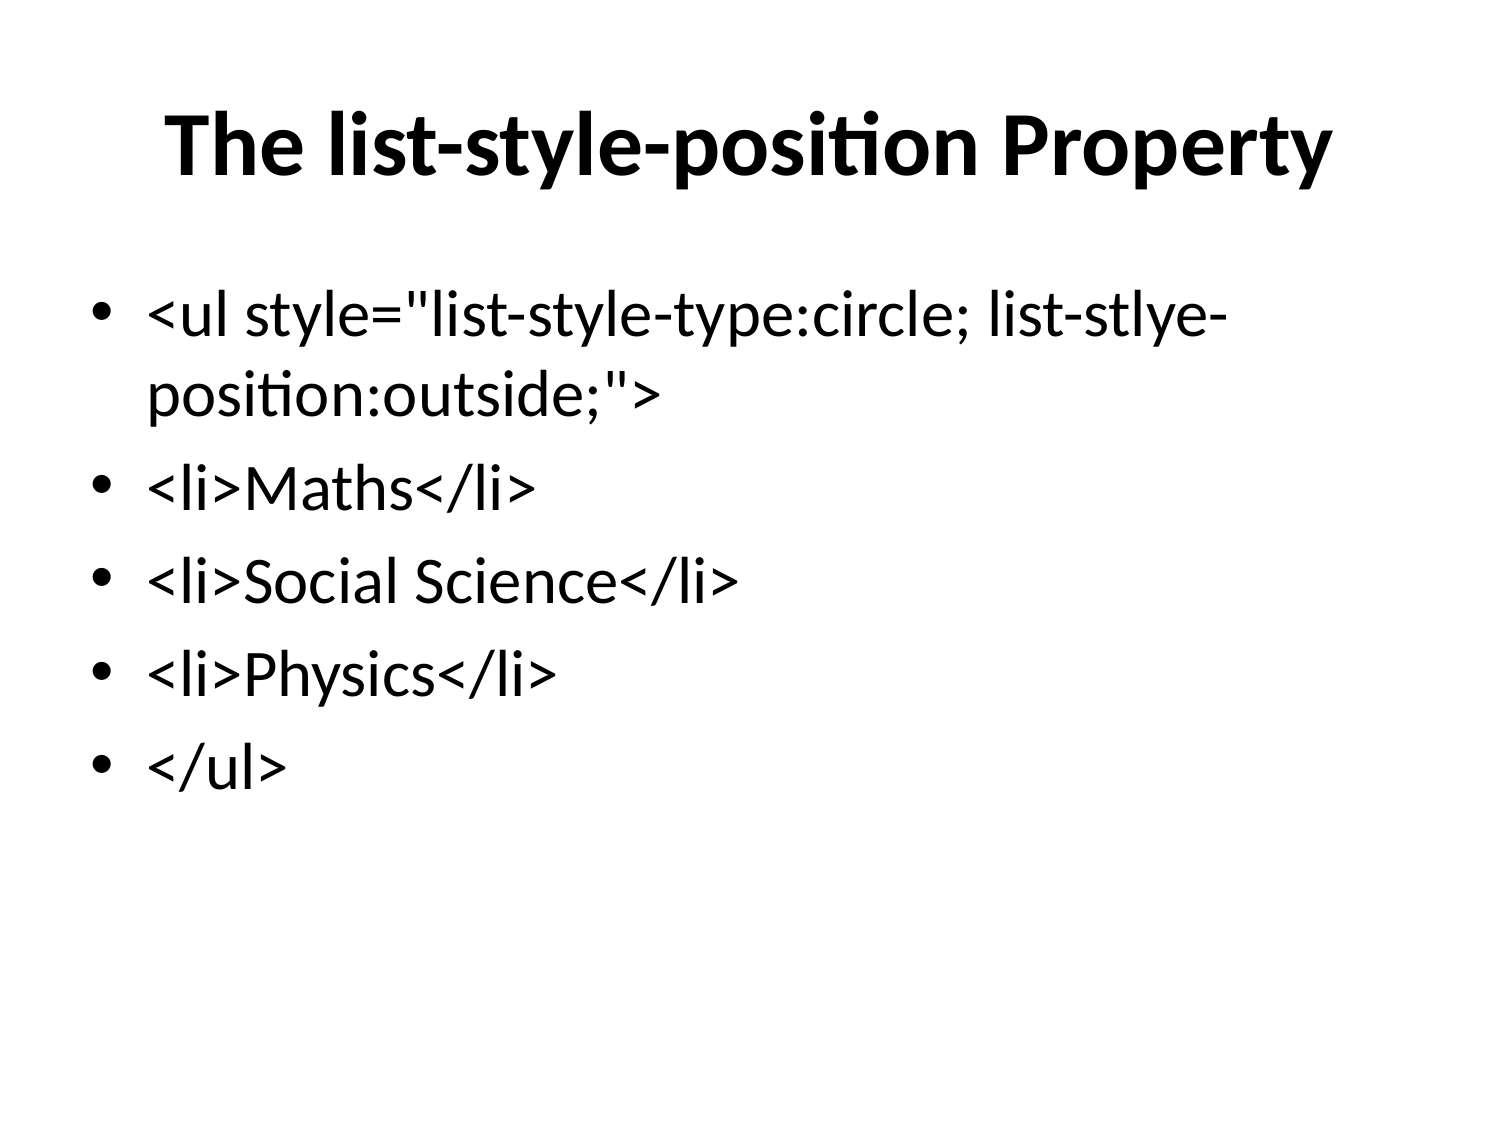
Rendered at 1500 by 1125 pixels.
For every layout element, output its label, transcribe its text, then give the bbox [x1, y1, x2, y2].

title The list-style-position Property [75, 45, 1425, 233]
list <ul style="list-style-type:circle; list-stlye-position:outside;"> <li>Maths</li> <li>Social Science</li> <li>Physics</li> </ul> [75, 262, 1425, 1005]
